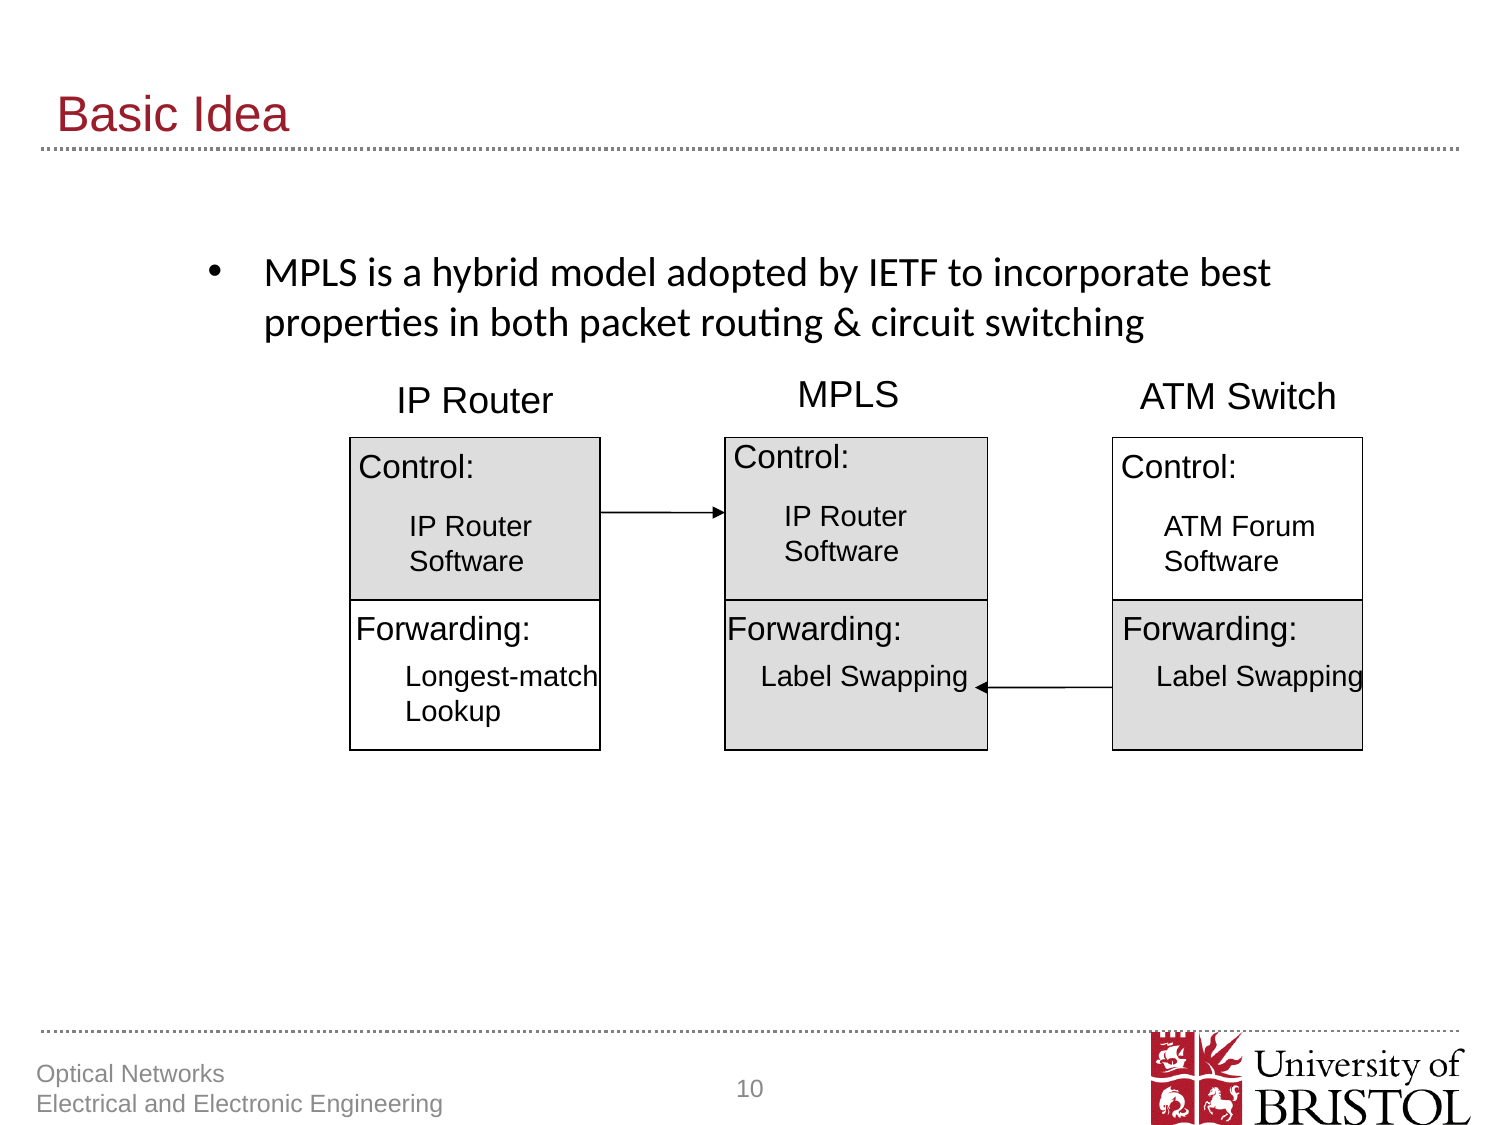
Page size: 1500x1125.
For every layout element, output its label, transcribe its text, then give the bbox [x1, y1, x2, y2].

text_box MPLS [782, 362, 915, 423]
list MPLS is a hybrid model adopted by IETF to incorporate best properties in both packet routing & circuit switching [192, 237, 1468, 913]
picture [1151, 1032, 1471, 1125]
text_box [716, 599, 1103, 751]
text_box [349, 427, 988, 601]
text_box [345, 437, 613, 751]
title Basic Idea [41, 0, 1459, 149]
text_box ATM Switch [1124, 364, 1352, 425]
slide_number 10 [690, 1057, 810, 1118]
footer Optical Networks Electrical and Electronic Engineering [21, 1057, 656, 1118]
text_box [1108, 437, 1371, 751]
text_box IP Router [381, 368, 569, 426]
